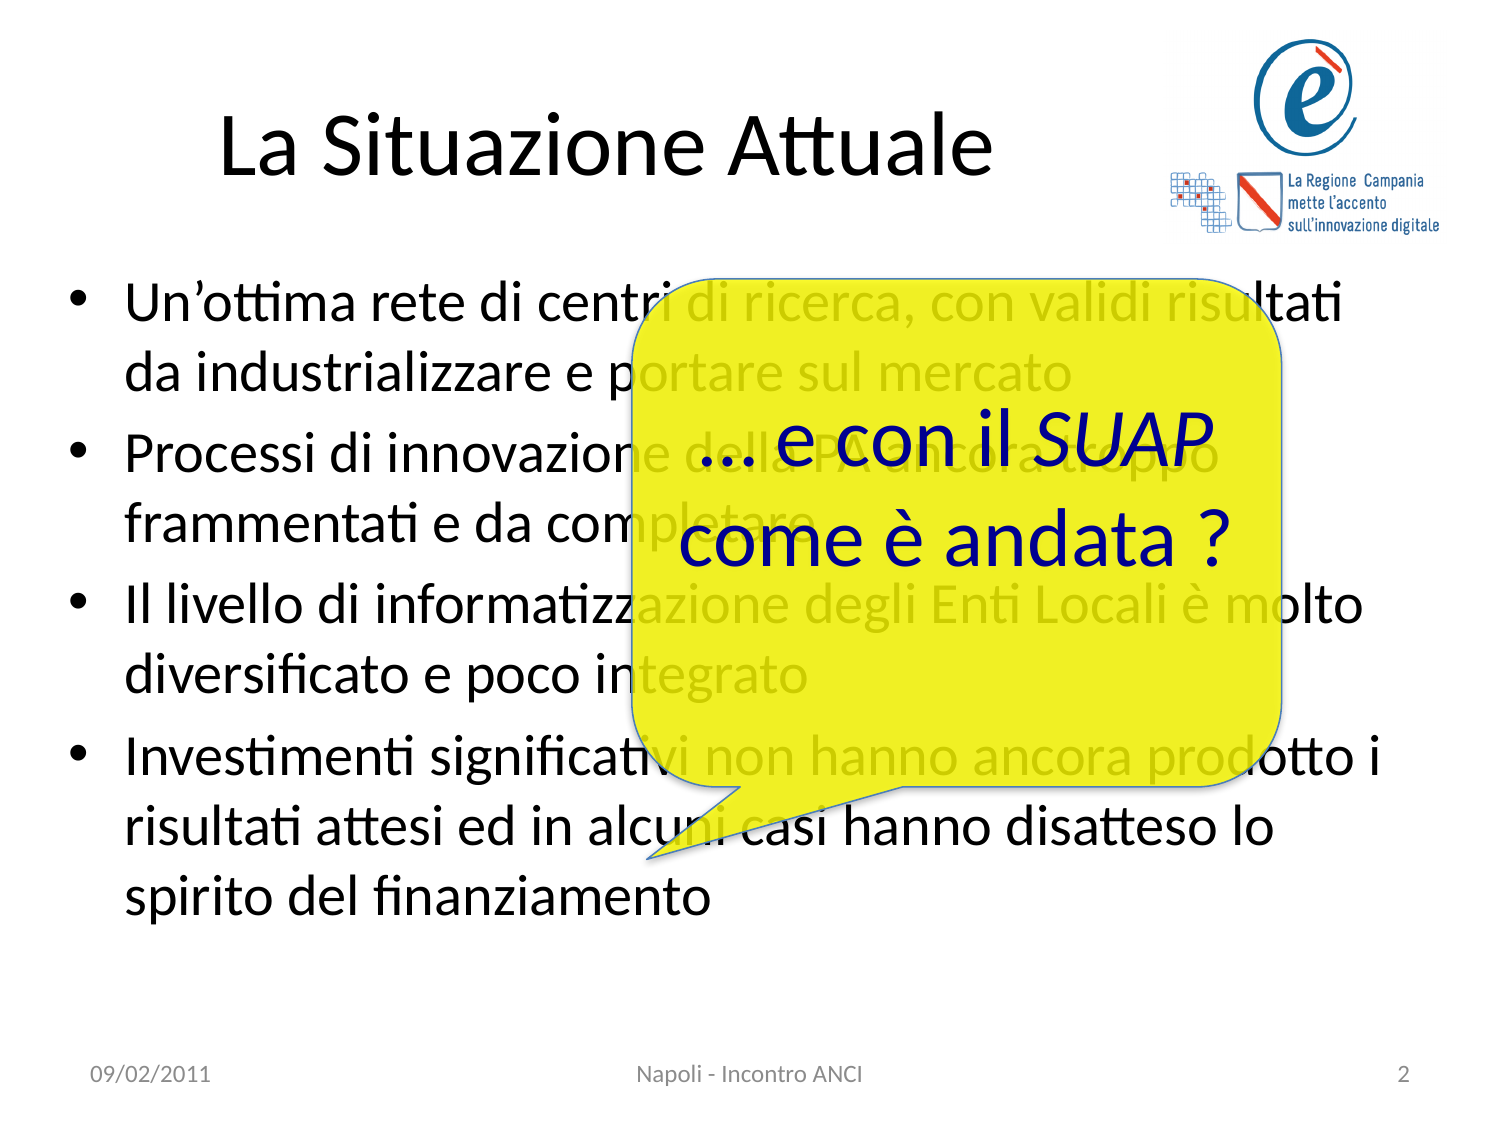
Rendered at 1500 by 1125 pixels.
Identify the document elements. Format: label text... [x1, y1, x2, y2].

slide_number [75, 1042, 425, 1103]
footer Napoli - Incontro ANCI [512, 1042, 988, 1103]
list Un’ottima rete di centri di ricerca, con validi risultati da industrializzare e portare sul mercato Processi di innovazione della PA ancora troppo frammentati e da completare Il livello di informatizzazione degli Enti Locali è molto diversificato e poco integrato Investimenti significativi non hanno ancora prodotto i risultati attesi ed in alcuni casi hanno disatteso lo spirito del finanziamento [53, 255, 1404, 998]
title La Situazione Attuale [75, 45, 1140, 233]
picture [1163, 30, 1447, 244]
text_box … e con il SUAP come è andata ? [631, 278, 1283, 861]
slide_number 2 [1074, 1042, 1425, 1103]
